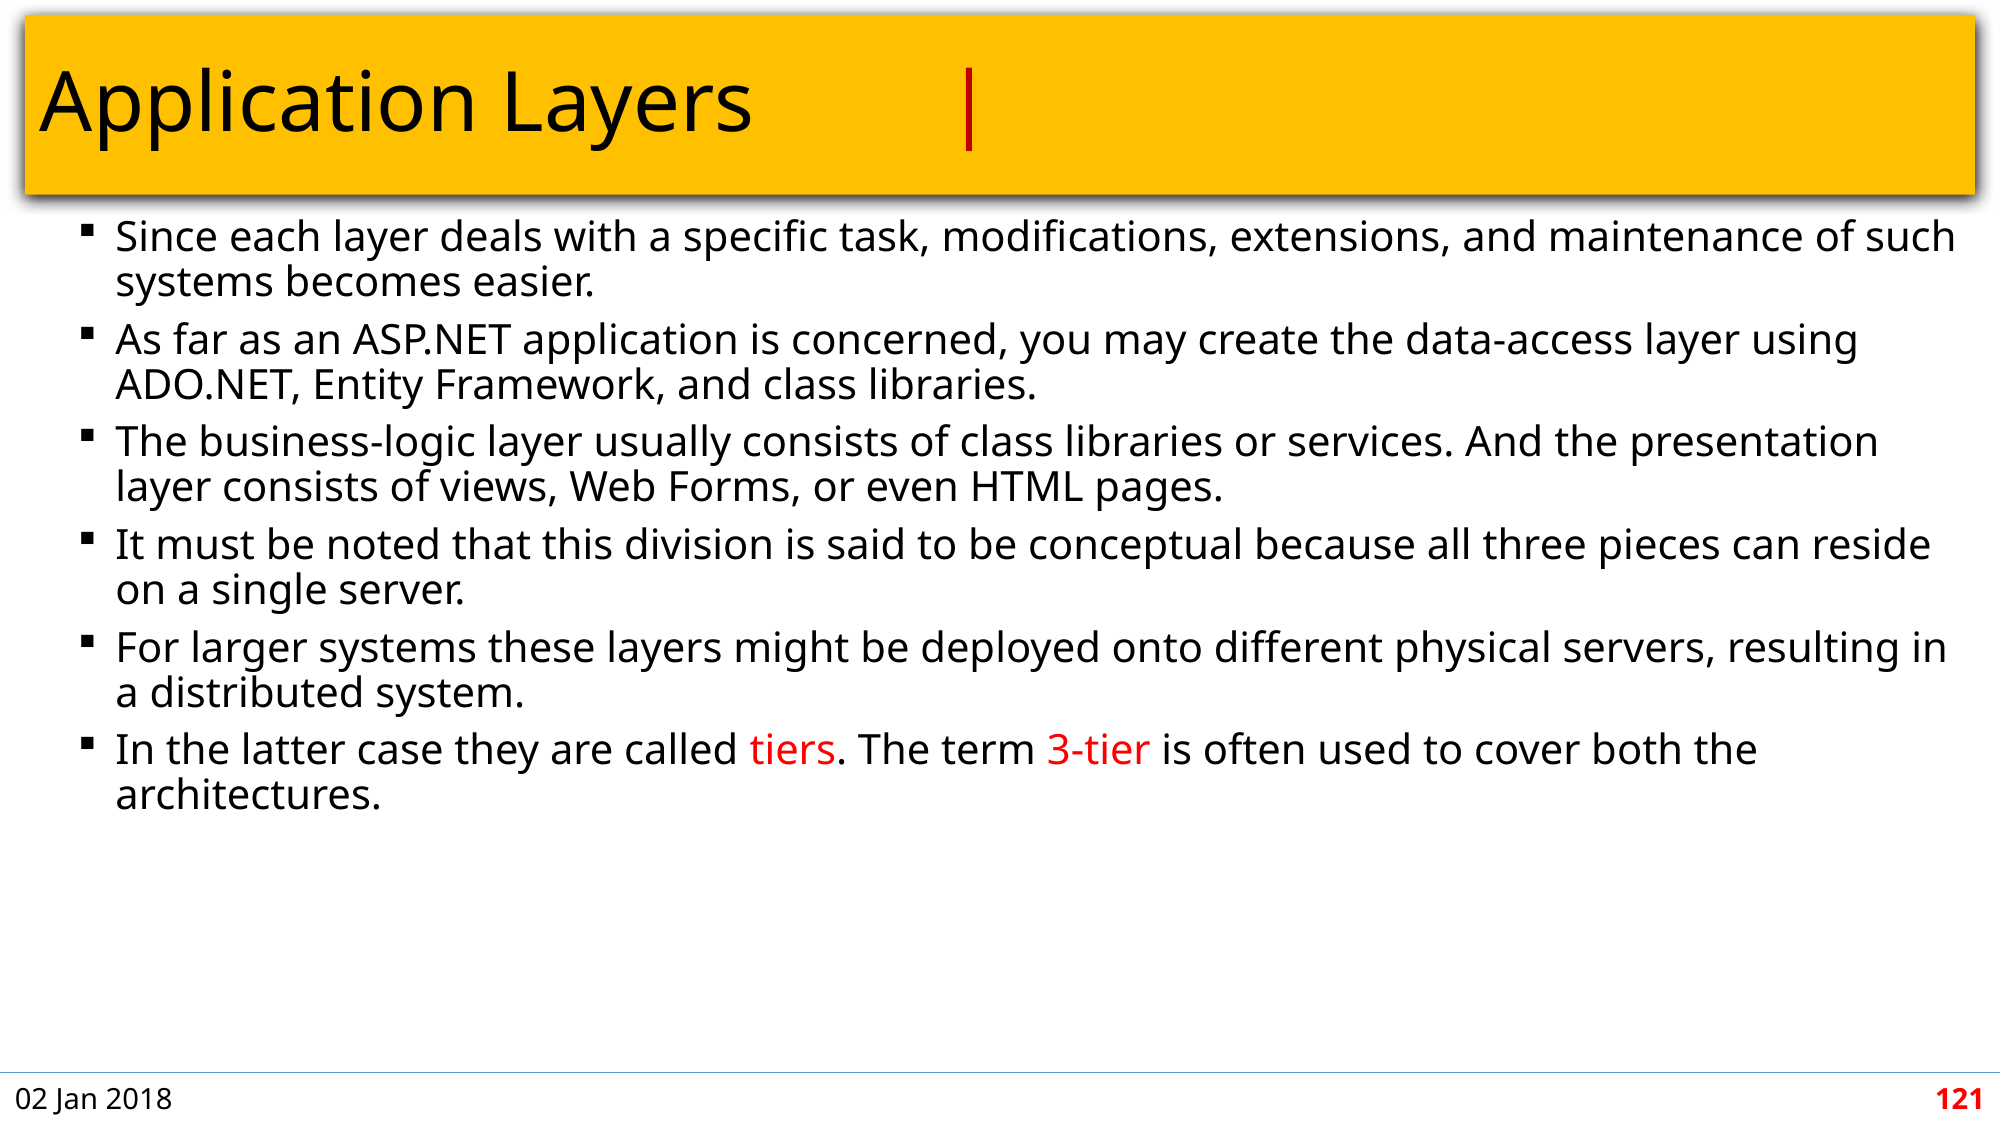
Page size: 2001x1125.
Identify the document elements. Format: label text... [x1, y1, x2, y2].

list Since each layer deals with a specific task, modifications, extensions, and maintenance of such systems becomes easier. As far as an ASP.NET application is concerned, you may create the data-access layer using ADO.NET, Entity Framework, and class libraries. The business-logic layer usually consists of class libraries or services. And the presentation layer consists of views, Web Forms, or even HTML pages. It must be noted that this division is said to be conceptual because all three pieces can reside on a single server. For larger systems these layers might be deployed onto different physical servers, resulting in a distributed system. In the latter case they are called tiers. The term 3-tier is often used to cover both the architectures. [24, 208, 1975, 1063]
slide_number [0, 1072, 450, 1115]
slide_number 121 [1550, 1072, 2000, 1115]
title Application Layers | [24, 14, 1975, 195]
